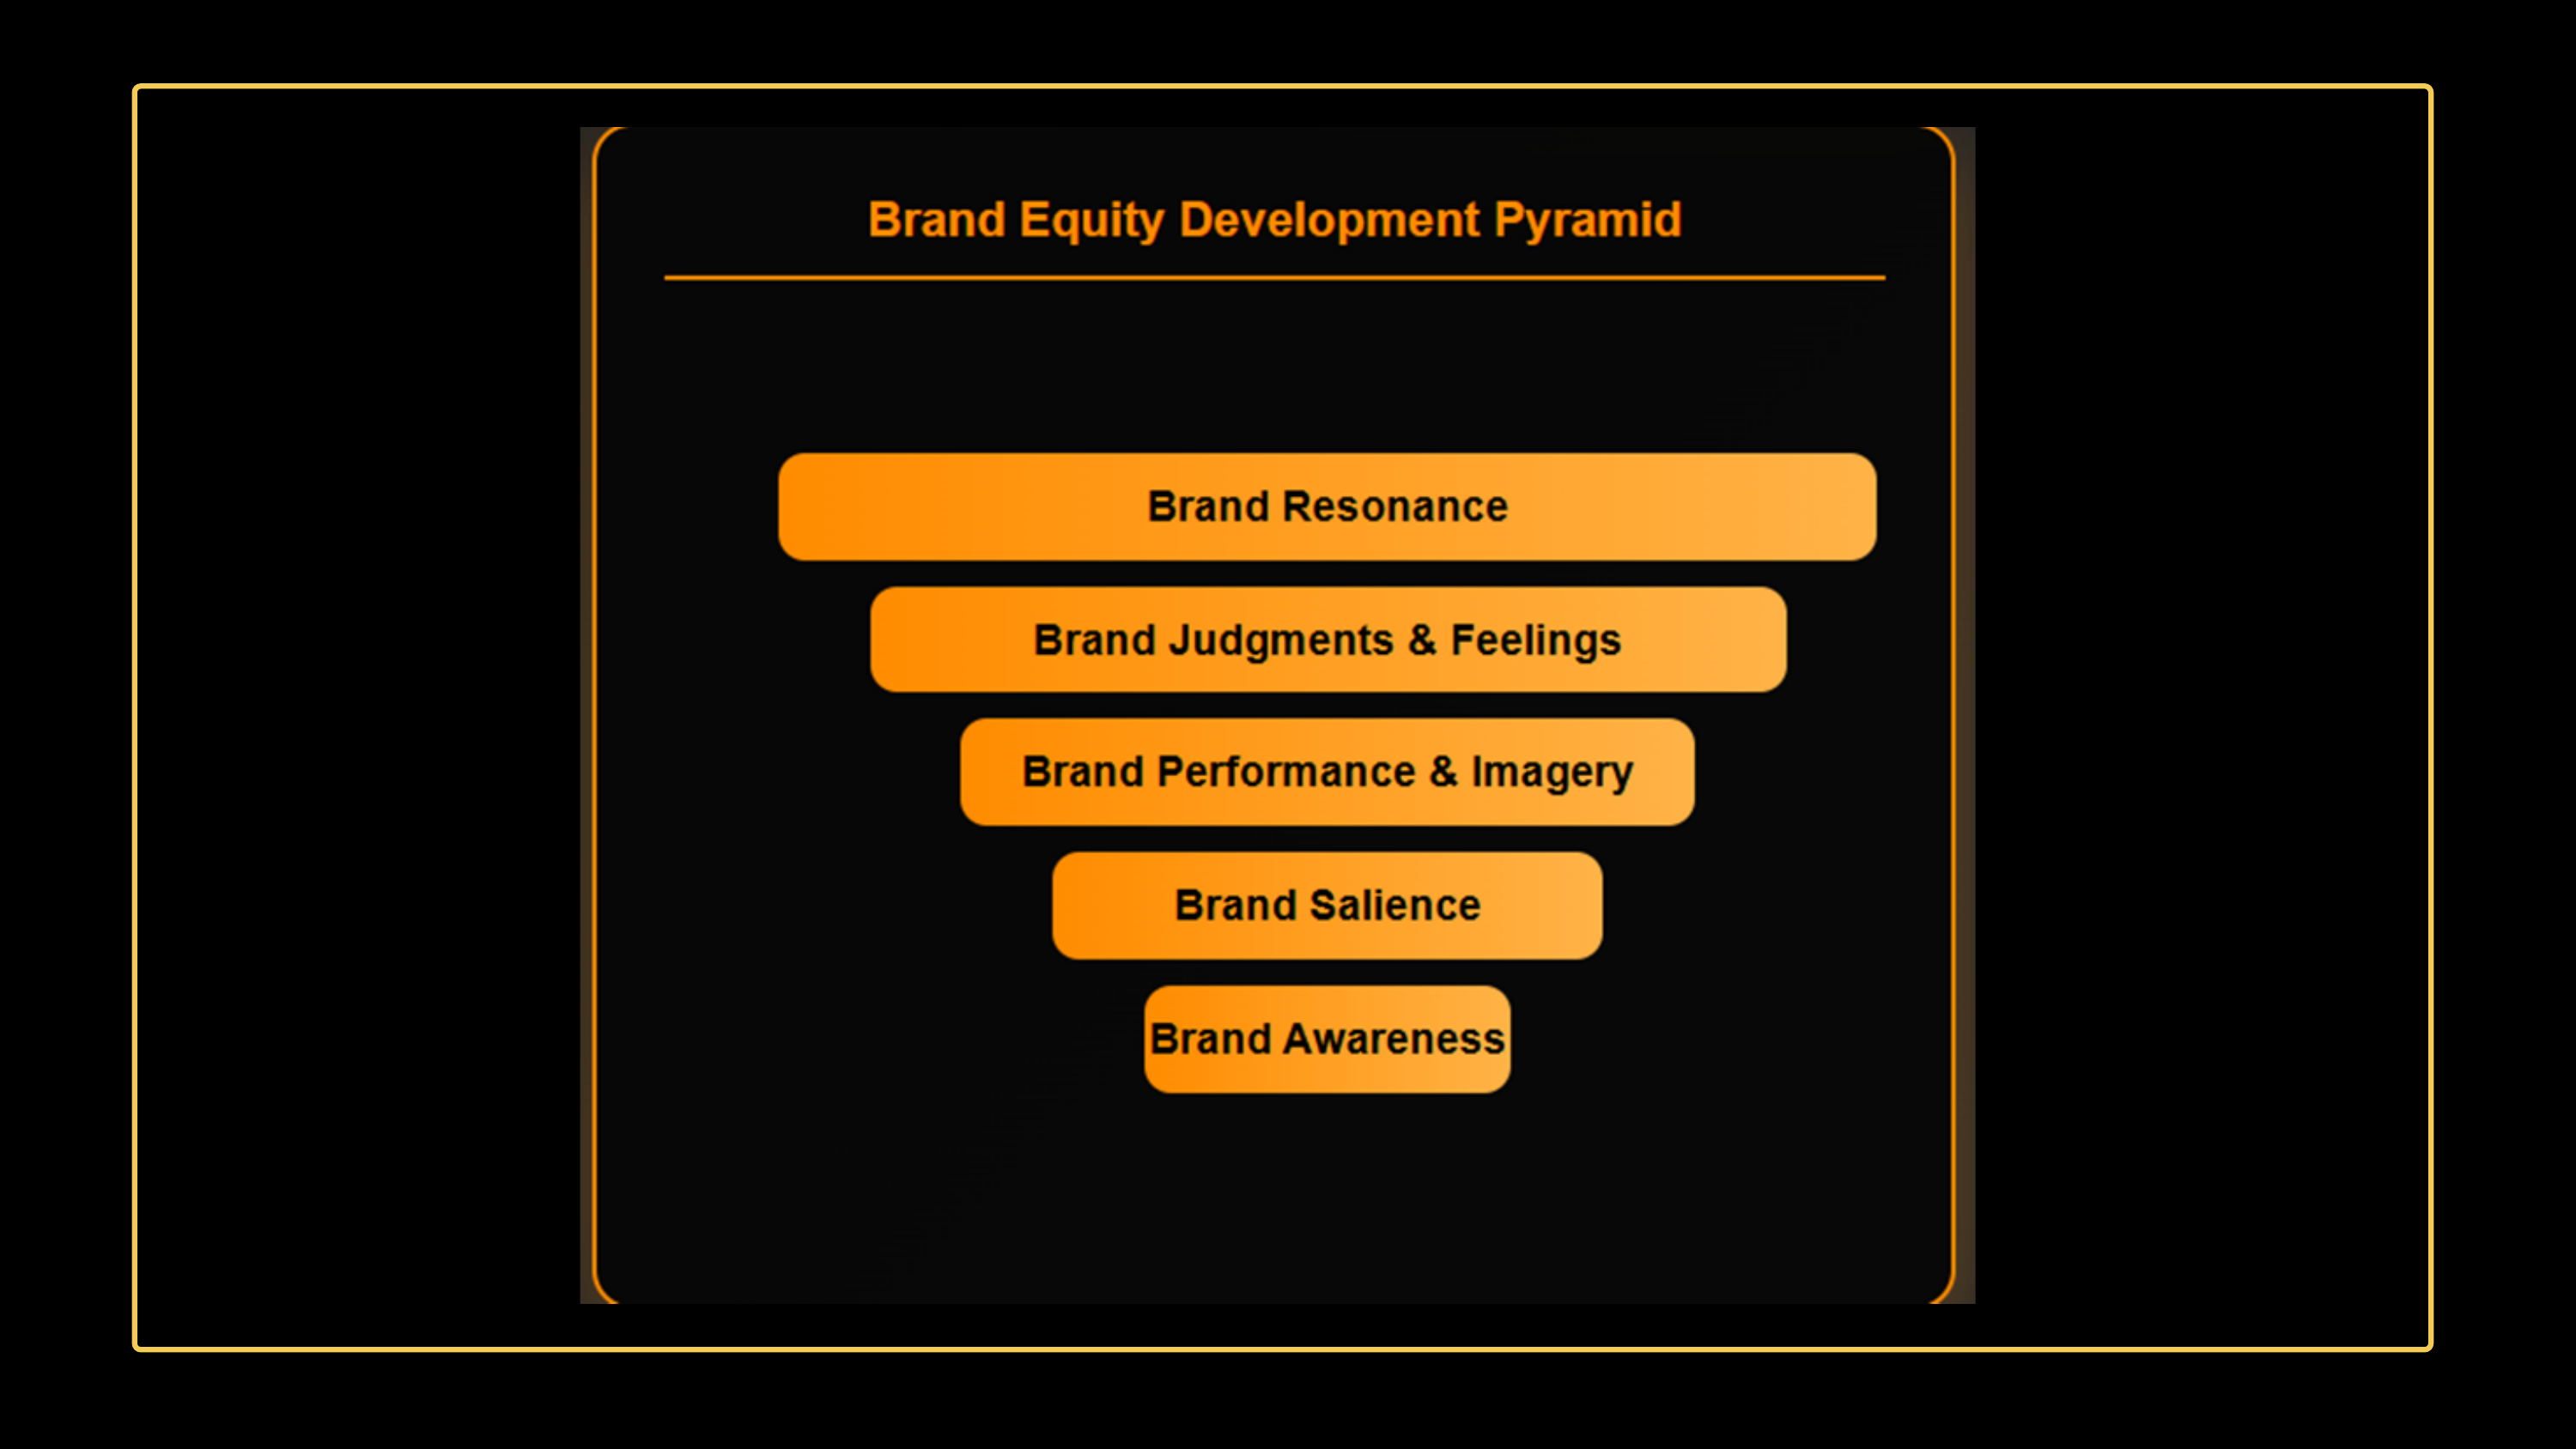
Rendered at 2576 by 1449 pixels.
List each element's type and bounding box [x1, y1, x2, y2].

text_box [134, 85, 2432, 1350]
